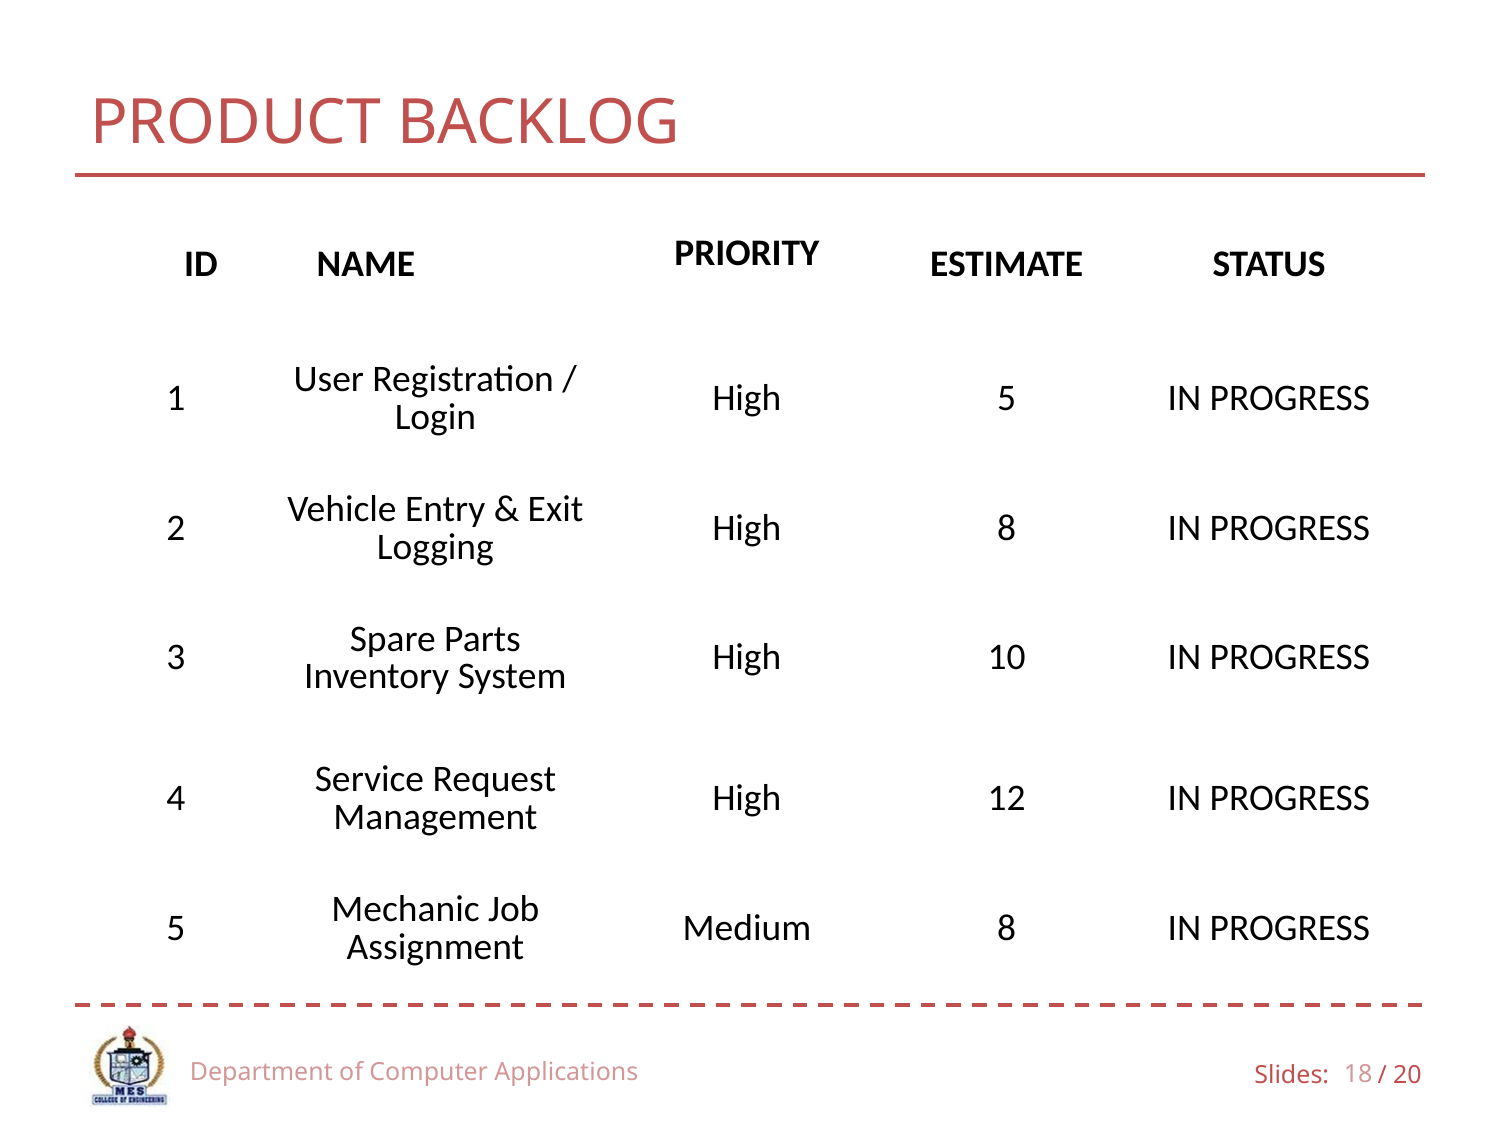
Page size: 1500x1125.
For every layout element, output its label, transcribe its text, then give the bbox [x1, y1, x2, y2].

table_cell 1 [93, 331, 259, 472]
slide_number 18 [1325, 1044, 1388, 1105]
table_cell 12 [882, 731, 1131, 872]
table_cell 5 [93, 872, 259, 990]
table_header NAME [259, 203, 612, 331]
table_cell 3 [93, 590, 259, 731]
table_cell 2 [93, 472, 259, 590]
table_cell Medium [612, 872, 882, 990]
picture [87, 1023, 171, 1109]
table_cell IN PROGRESS [1131, 331, 1407, 472]
table_cell IN PROGRESS [1131, 590, 1407, 731]
table_cell Spare Parts Inventory System [259, 590, 612, 731]
table_cell 8 [882, 872, 1131, 990]
table_cell Service Request Management [259, 731, 612, 872]
title PRODUCT BACKLOG [73, 48, 1427, 189]
table_cell High [612, 731, 882, 872]
table_cell 8 [882, 472, 1131, 590]
table_header PRIORITY [612, 203, 882, 331]
table_header ESTIMATE [882, 203, 1131, 331]
table_cell IN PROGRESS [1131, 472, 1407, 590]
table_cell High [612, 472, 882, 590]
table_header STATUS [1131, 203, 1407, 331]
table_cell High [612, 331, 882, 472]
table_cell 5 [882, 331, 1131, 472]
table_cell High [612, 590, 882, 731]
footer Department of Computer Applications [174, 1042, 675, 1103]
table_cell IN PROGRESS [1131, 731, 1407, 872]
table_header ID [93, 203, 259, 331]
table_cell 4 [93, 731, 259, 872]
table_cell IN PROGRESS [1131, 872, 1407, 990]
table_cell Vehicle Entry & Exit Logging [259, 472, 612, 590]
table_cell Mechanic Job Assignment [259, 872, 612, 990]
table_cell 10 [882, 590, 1131, 731]
table_cell User Registration / Login [259, 331, 612, 472]
